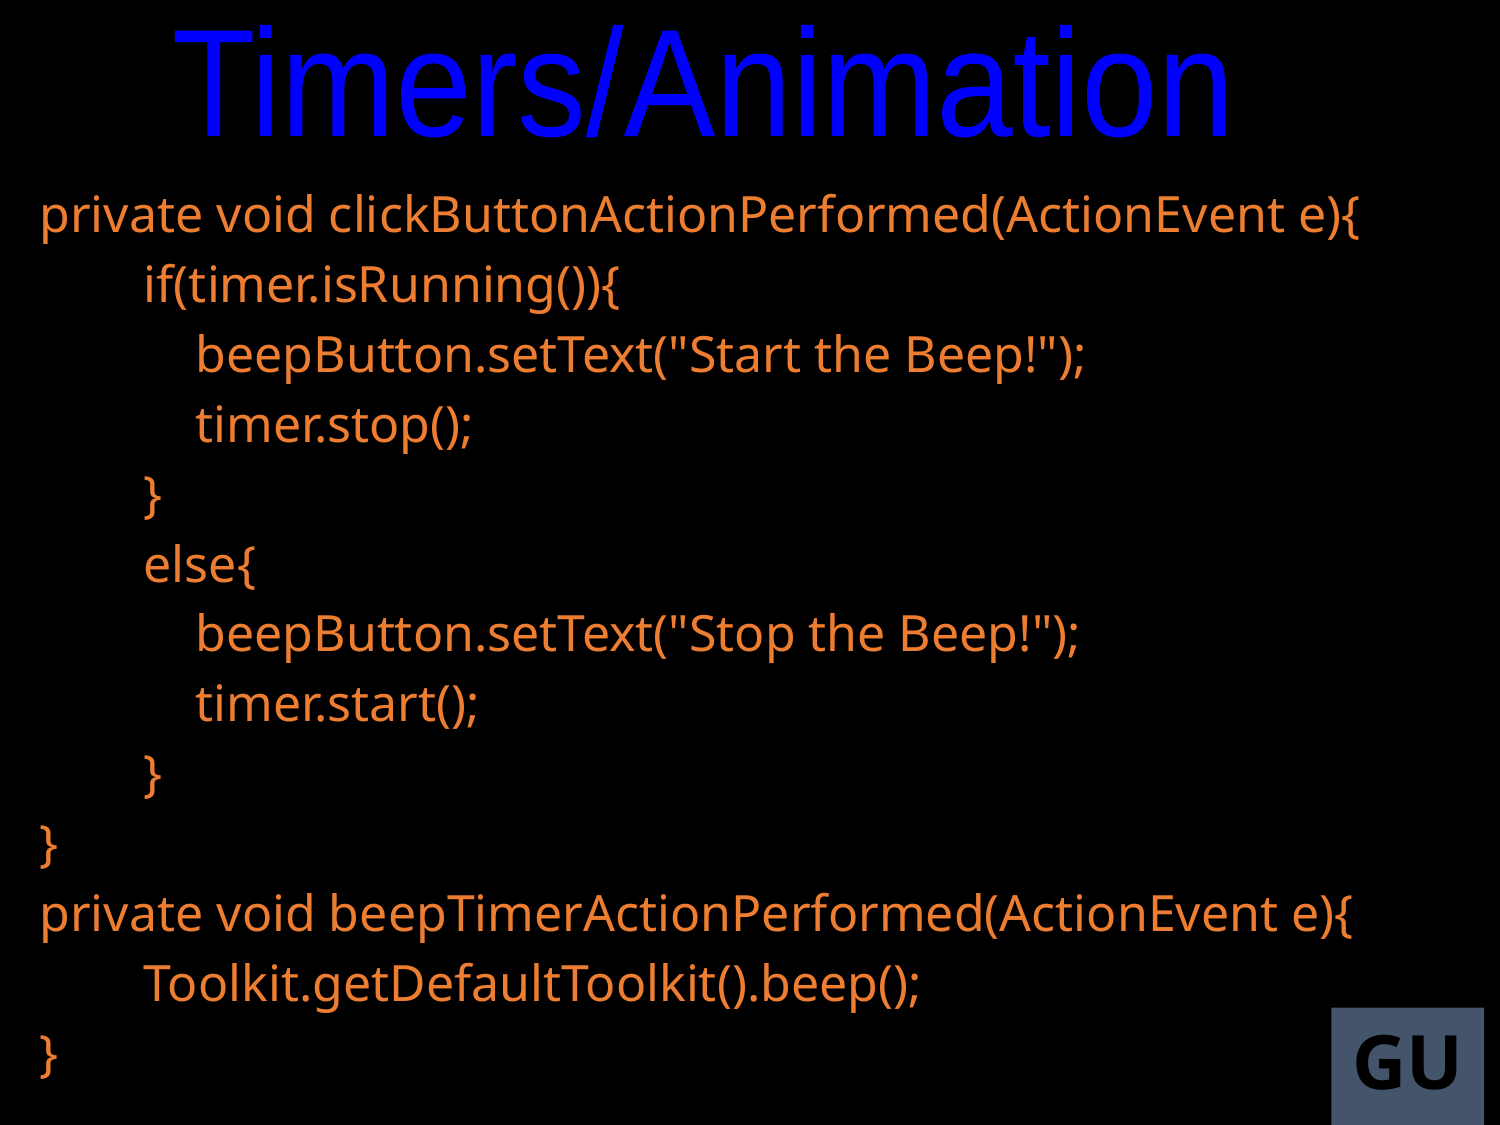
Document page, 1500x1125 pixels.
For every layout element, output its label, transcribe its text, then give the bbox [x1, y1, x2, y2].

text_box private void clickButtonActionPerformed(ActionEvent e){ if(timer.isRunning()){ beepButton.setText("Start the Beep!"); timer.stop(); } else{ beepButton.setText("Stop the Beep!"); timer.start(); } } private void beepTimerActionPerformed(ActionEvent e){ Toolkit.getDefaultToolkit().beep(); } [24, 174, 1463, 1090]
